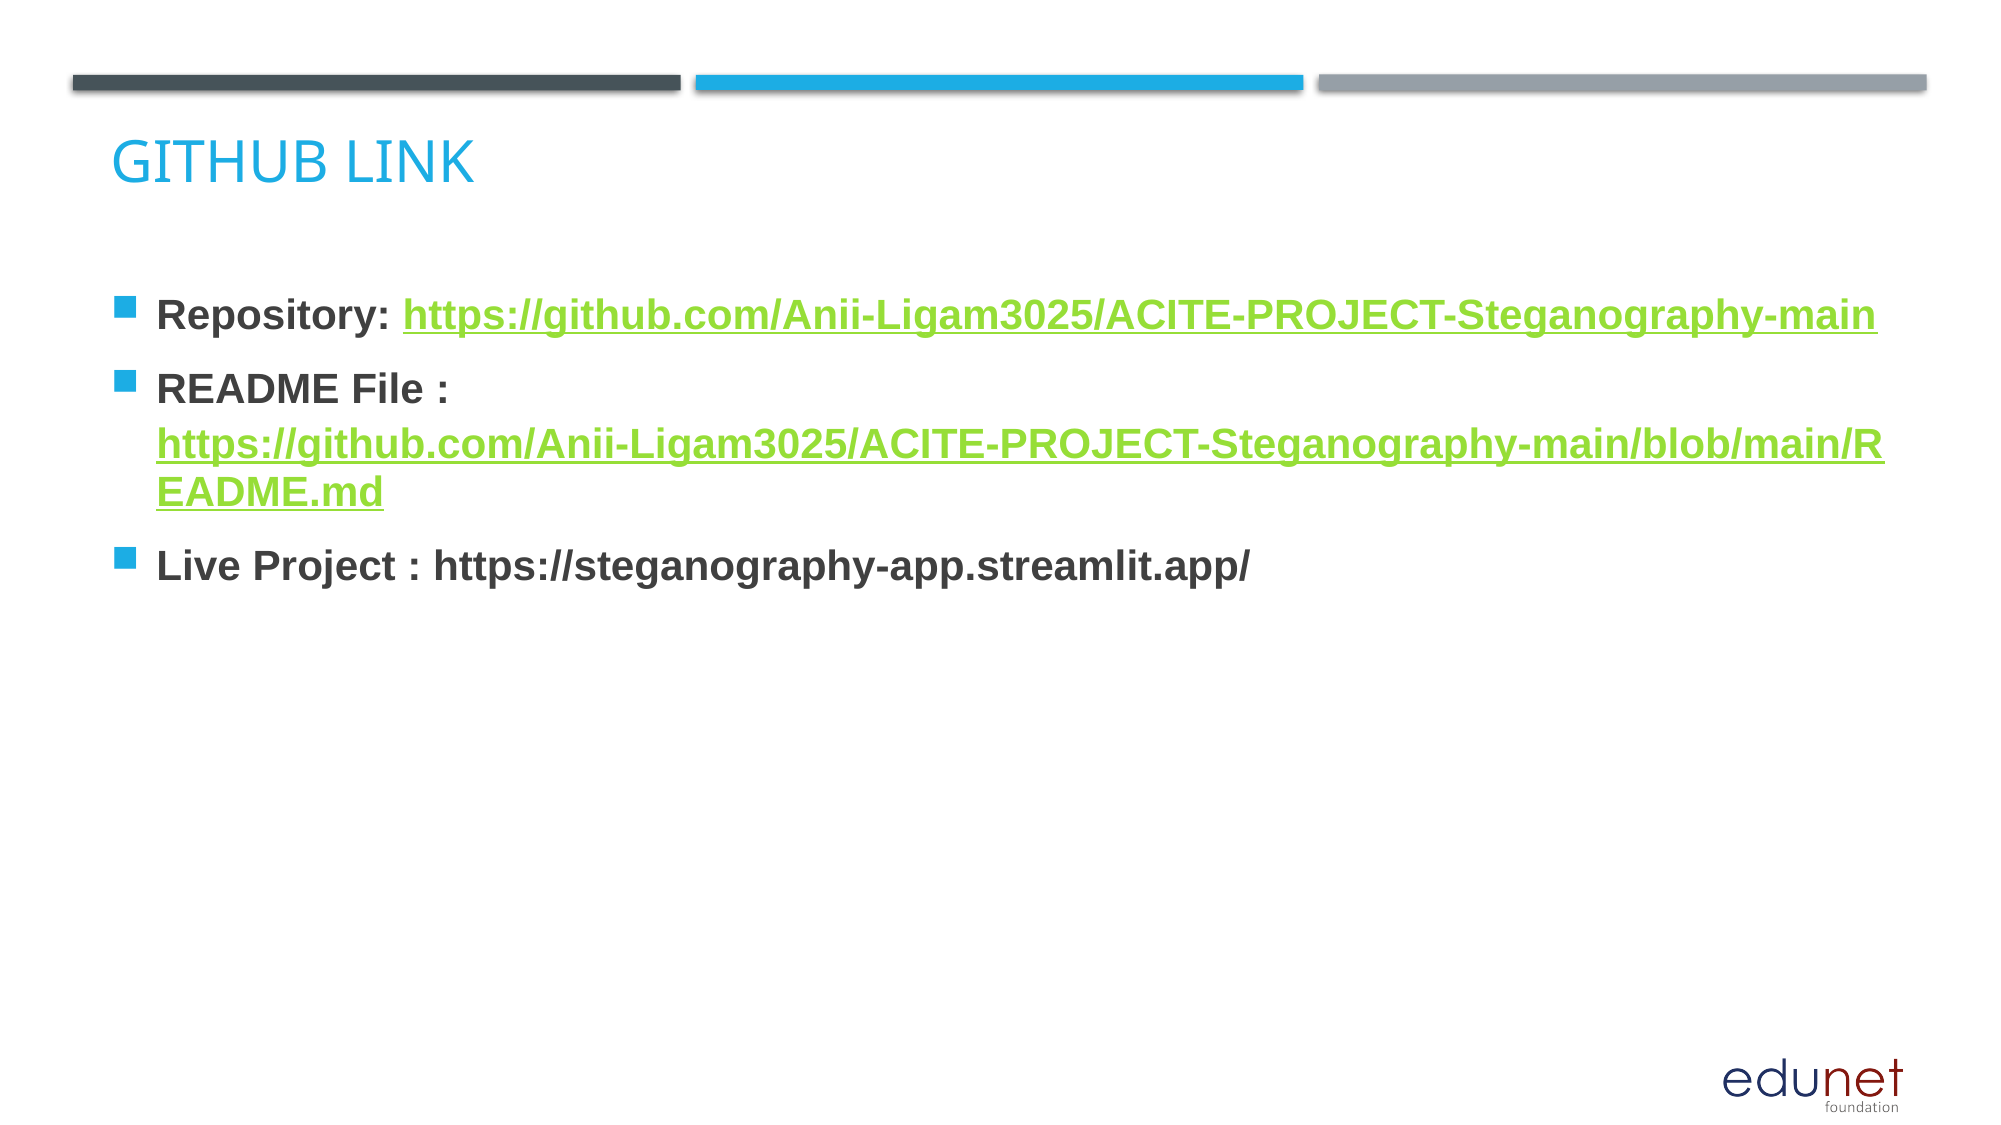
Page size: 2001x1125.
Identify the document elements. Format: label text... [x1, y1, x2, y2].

title GitHub Link [95, 115, 1905, 203]
picture [1719, 1056, 1905, 1116]
list Repository: https://github.com/Anii-Ligam3025/ACITE-PROJECT-Steganography-main README File : https://github.com/Anii-Ligam3025/ACITE-PROJECT-Steganography-main/blob/main/README.md Live Project : https://steganography-app.streamlit.app/ [95, 245, 1905, 689]
